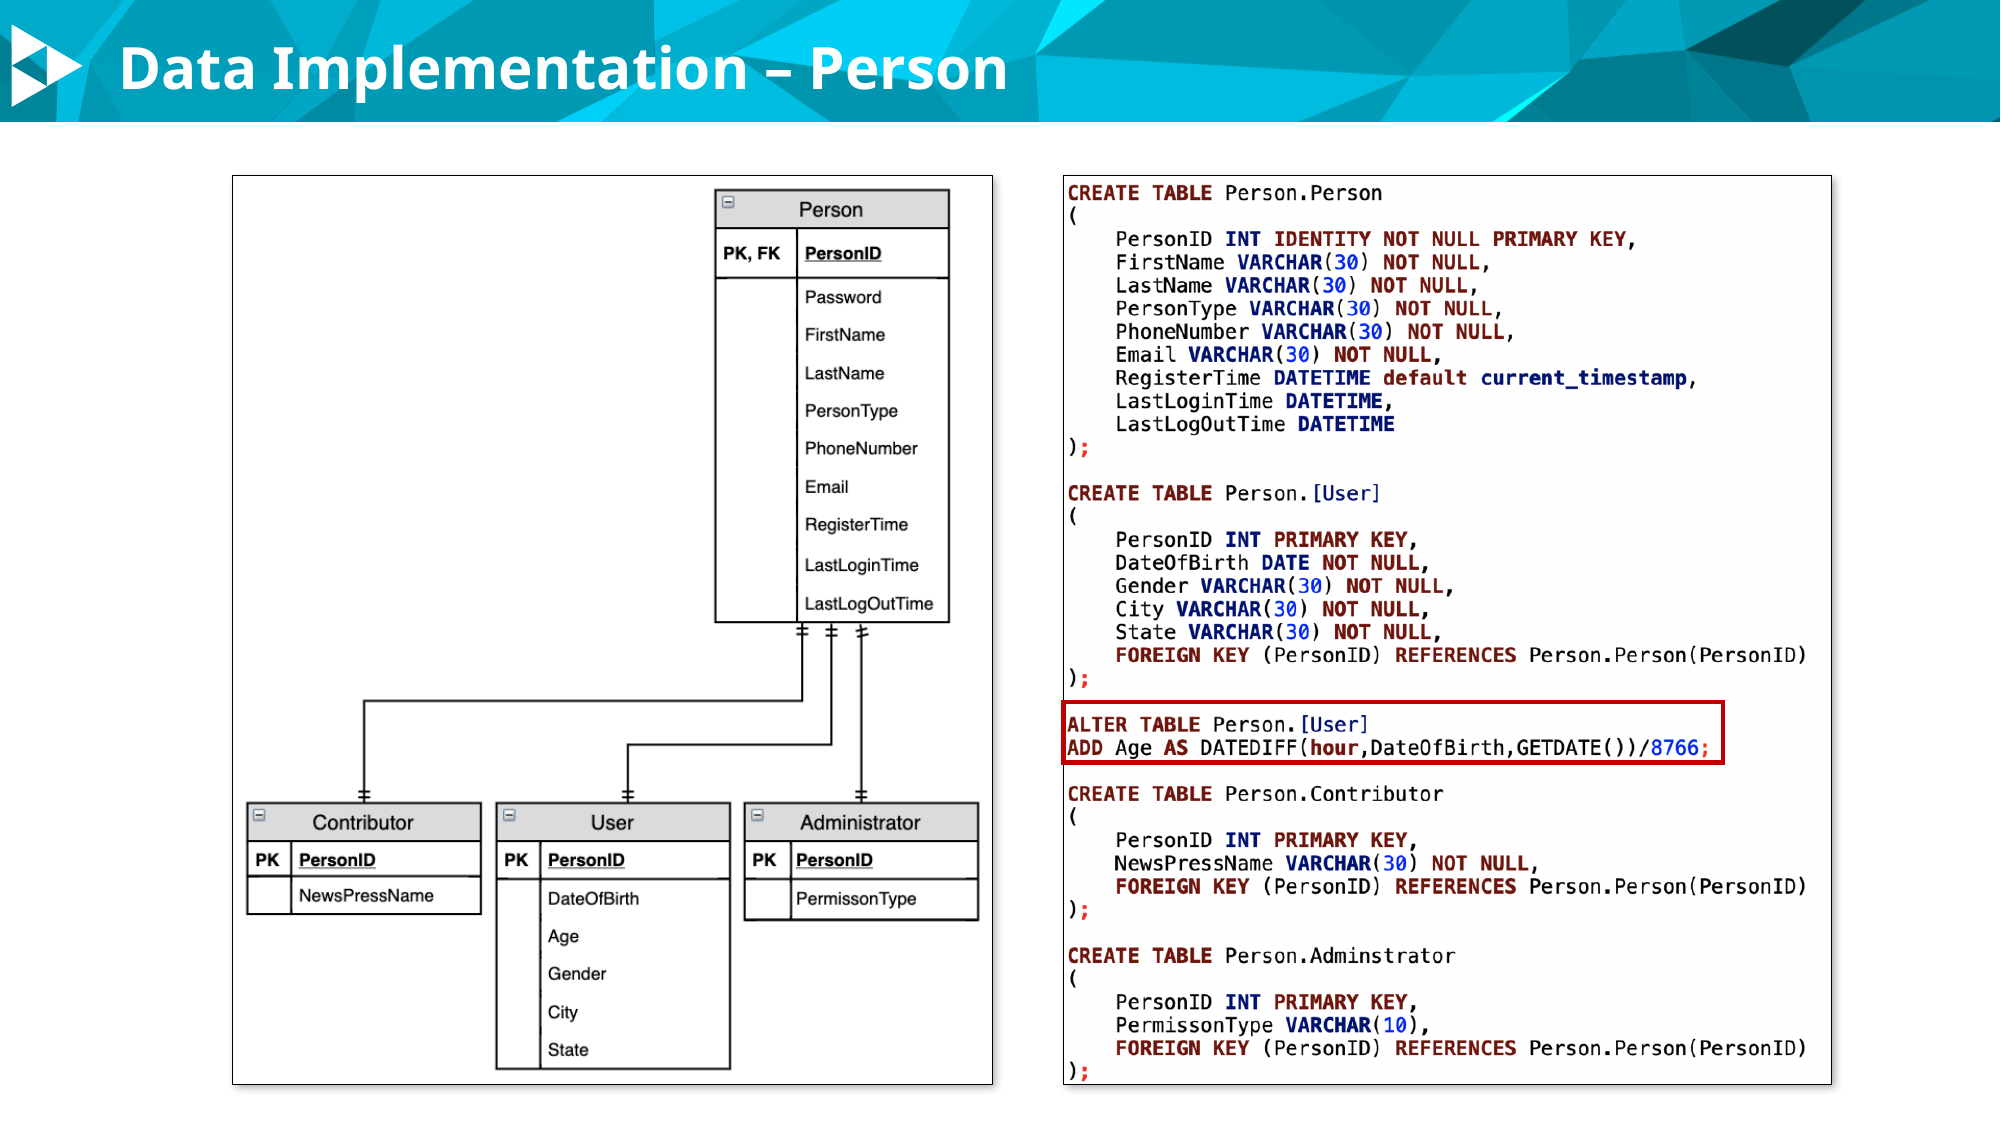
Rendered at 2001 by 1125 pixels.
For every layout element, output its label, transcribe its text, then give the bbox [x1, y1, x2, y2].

text_box Data Implementation – Person [103, 24, 1450, 109]
picture [1063, 175, 1831, 1085]
picture [231, 175, 993, 1084]
picture [0, 0, 2000, 122]
